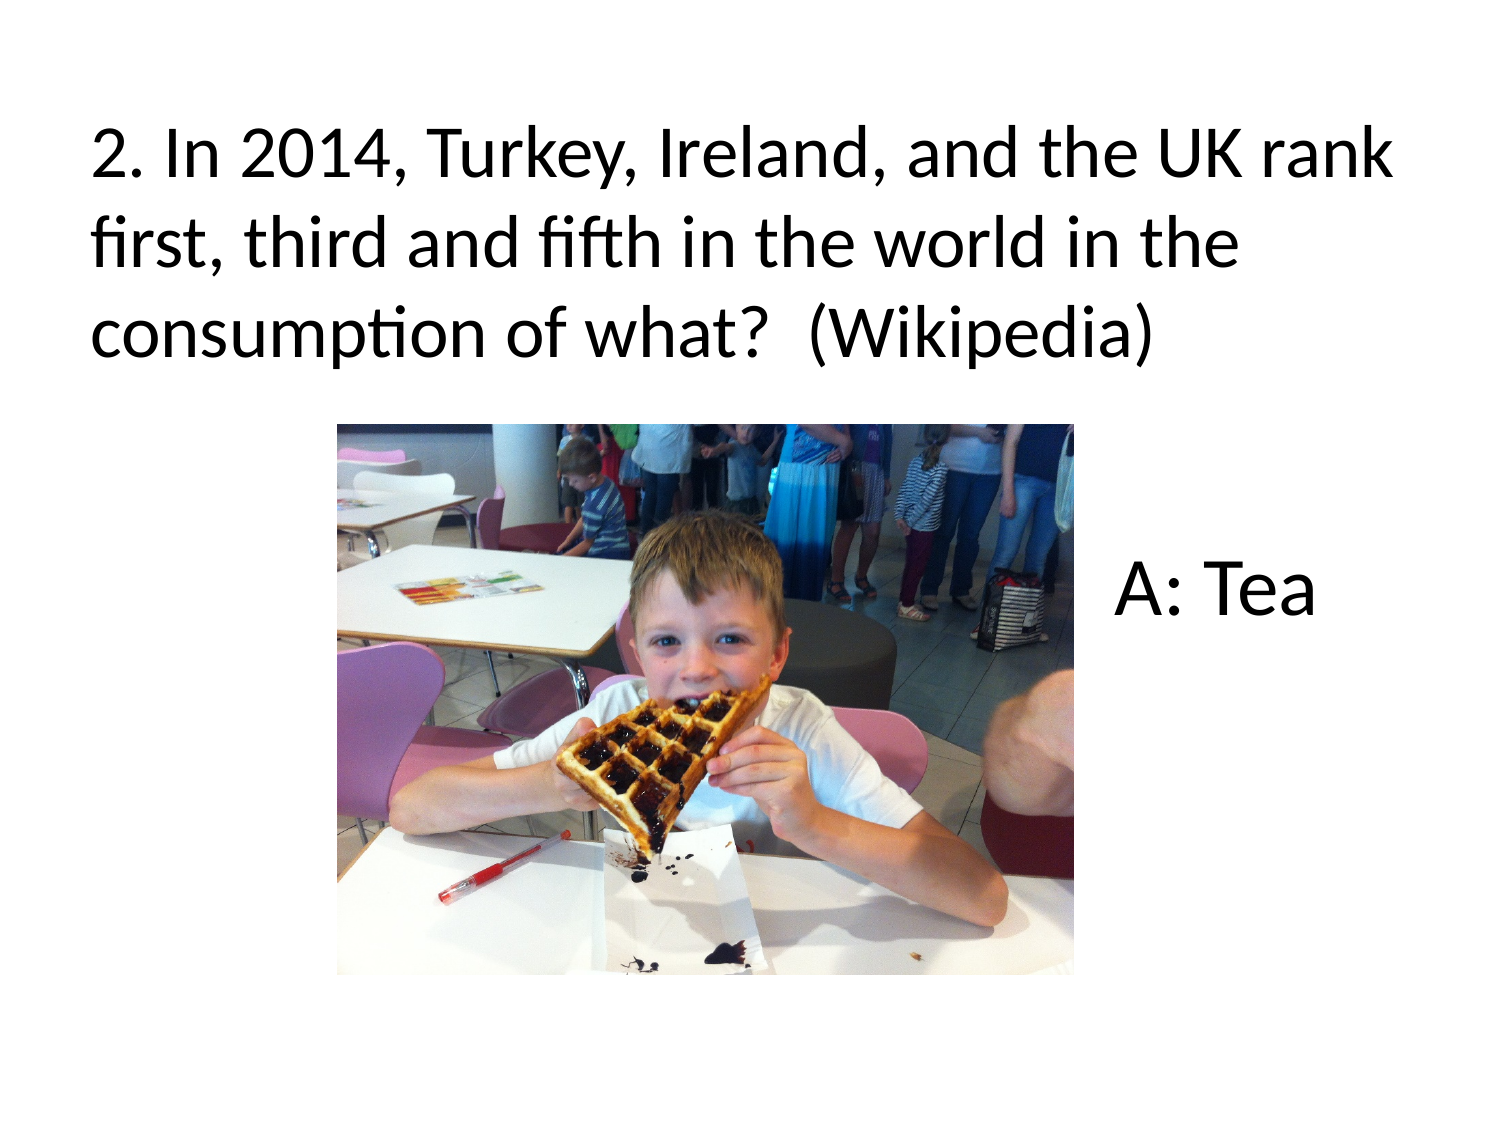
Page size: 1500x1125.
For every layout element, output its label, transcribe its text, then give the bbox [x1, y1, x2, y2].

text_box A: Tea [1099, 525, 1475, 640]
title 2. In 2014, Turkey, Ireland, and the UK rank first, third and fifth in the world in the consumption of what? (Wikipedia) [75, 62, 1425, 413]
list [337, 424, 1075, 976]
